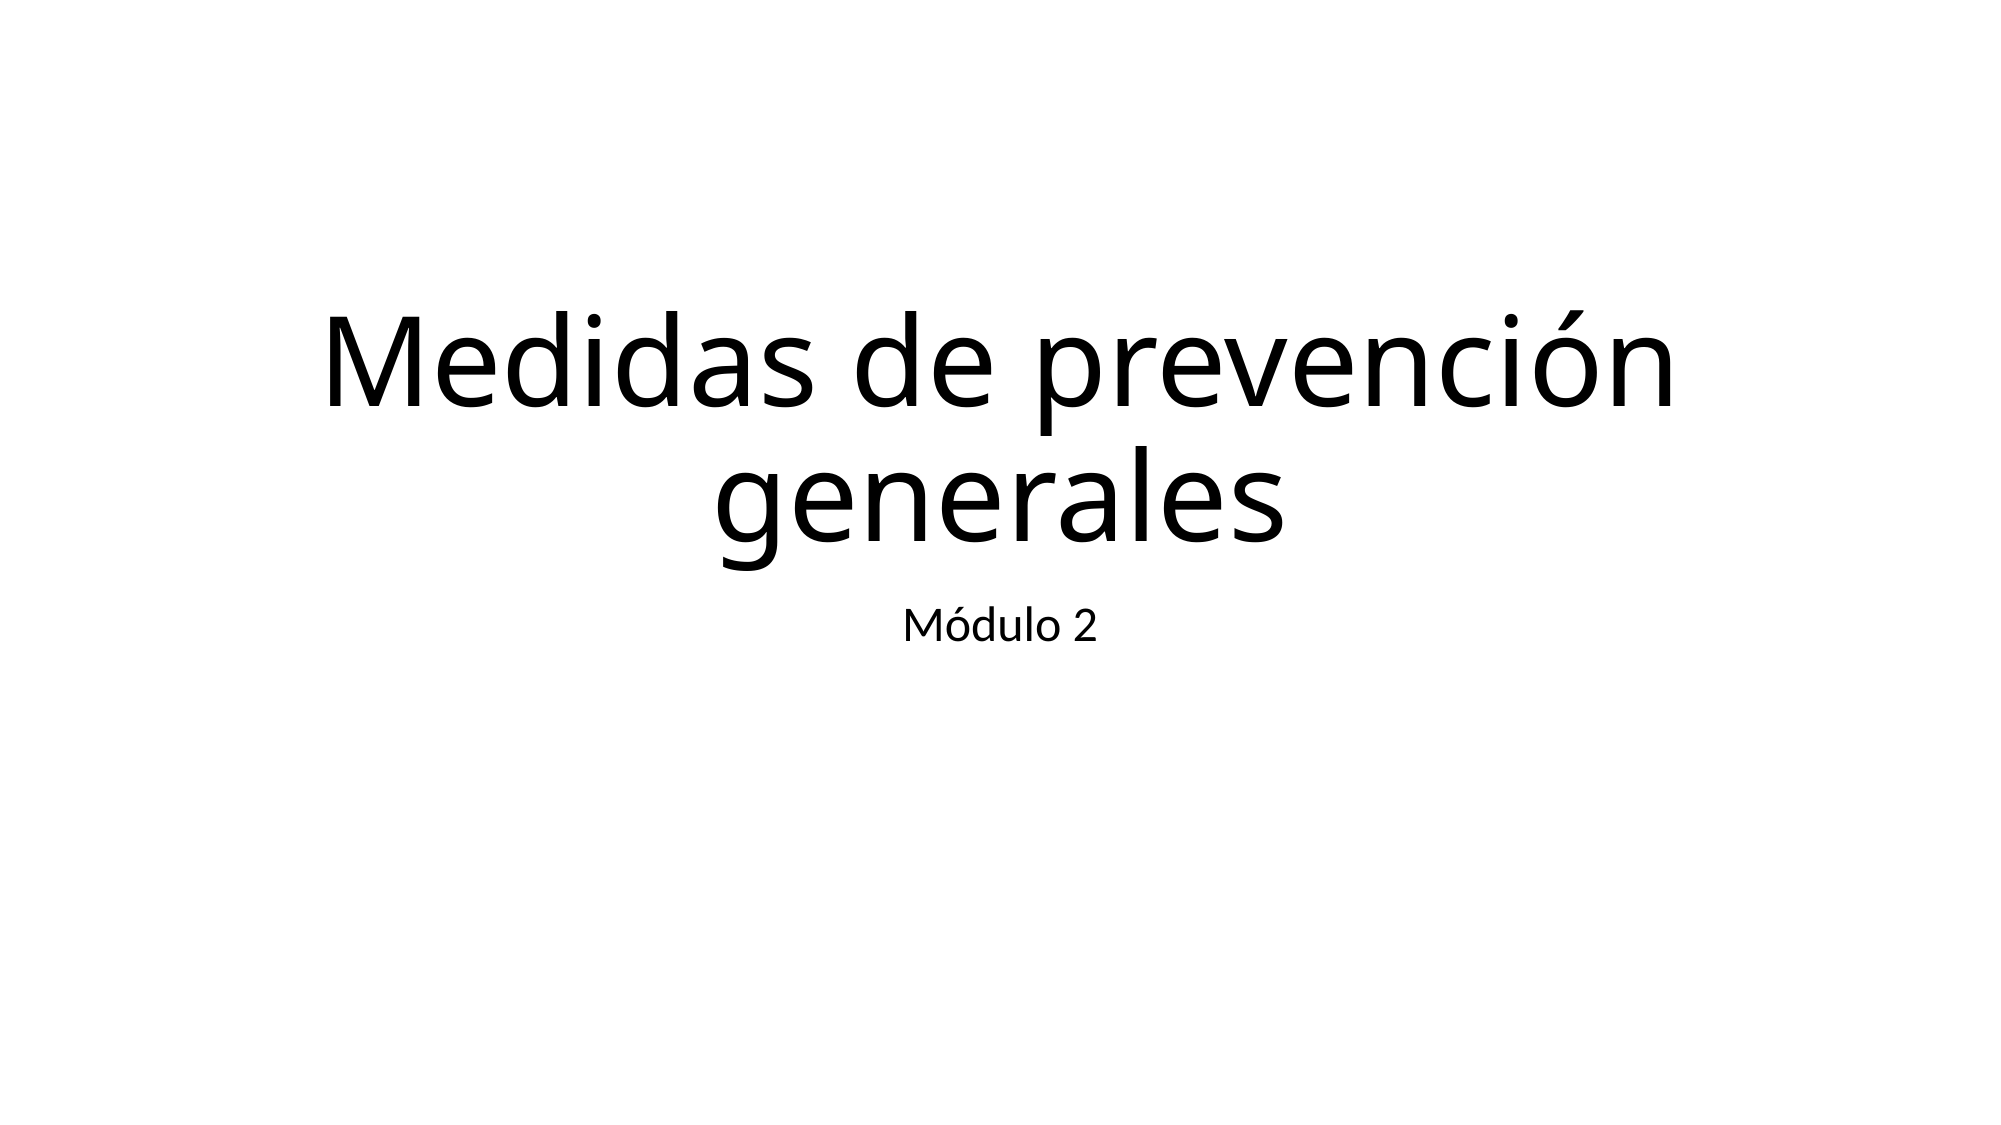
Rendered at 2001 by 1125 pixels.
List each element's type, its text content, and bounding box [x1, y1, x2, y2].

title Medidas de prevención generales [249, 184, 1750, 576]
subtitle Módulo 2 [249, 590, 1750, 863]
